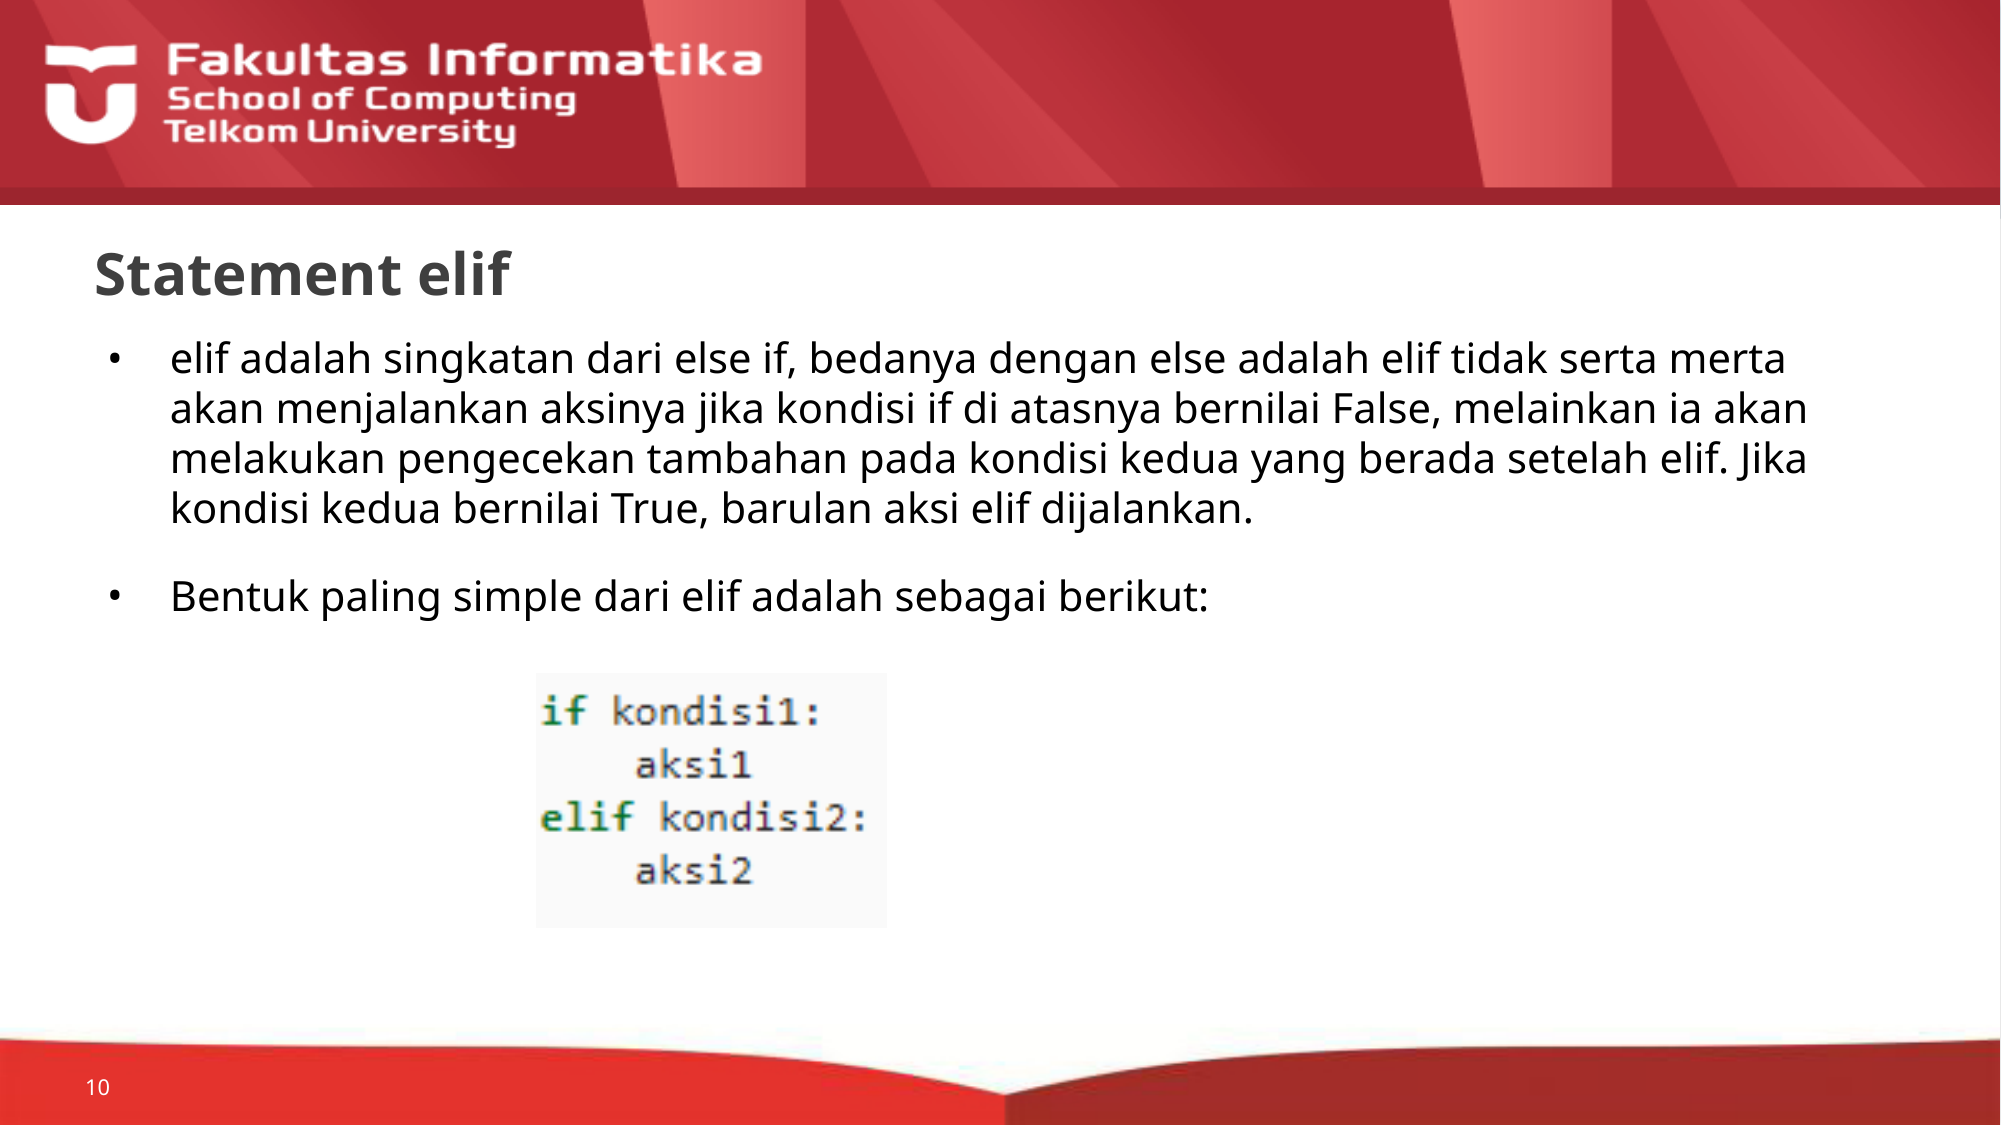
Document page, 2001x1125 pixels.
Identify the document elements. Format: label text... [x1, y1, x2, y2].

title Statement elif [79, 219, 1901, 324]
list elif adalah singkatan dari else if, bedanya dengan else adalah elif tidak serta merta akan menjalankan aksinya jika kondisi if di atasnya bernilai False, melainkan ia akan melakukan pengecekan tambahan pada kondisi kedua yang berada setelah elif. Jika kondisi kedua bernilai True, barulan aksi elif dijalankan. Bentuk paling simple dari elif adalah sebagai berikut: [79, 324, 1901, 990]
picture [0, 0, 2001, 1125]
slide_number 10 [85, 1058, 164, 1119]
picture [536, 673, 888, 928]
